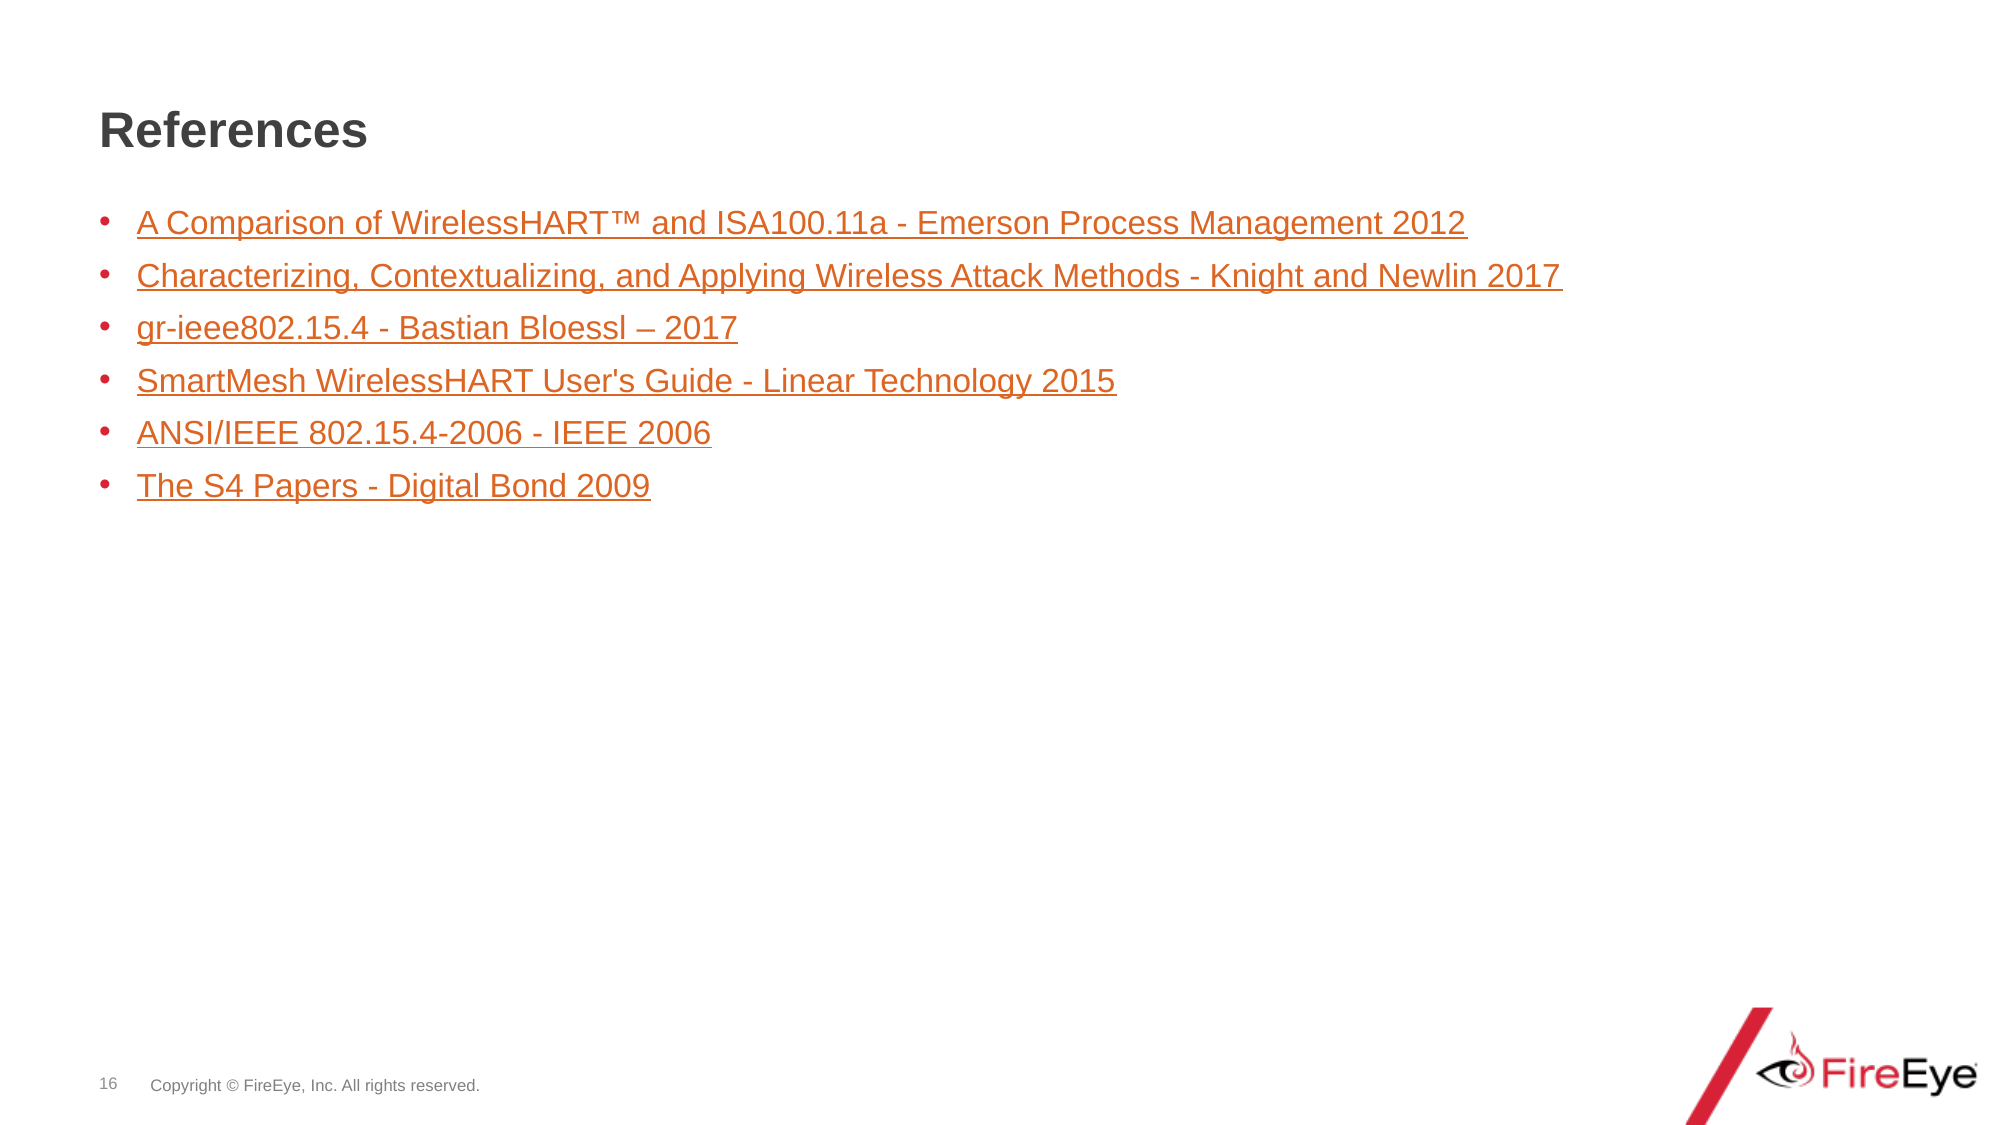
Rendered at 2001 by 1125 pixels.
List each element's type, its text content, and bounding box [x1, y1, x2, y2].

picture [1681, 1006, 1984, 1125]
list A Comparison of WirelessHART™ and ISA100.11a - Emerson Process Management 2012 Characterizing, Contextualizing, and Applying Wireless Attack Methods - Knight and Newlin 2017 gr-ieee802.15.4 - Bastian Bloessl – 2017 SmartMesh WirelessHART User's Guide - Linear Technology 2015 ANSI/IEEE 802.15.4-2006 - IEEE 2006 The S4 Papers - Digital Bond 2009 [84, 194, 1869, 1005]
list References [84, 90, 1869, 179]
